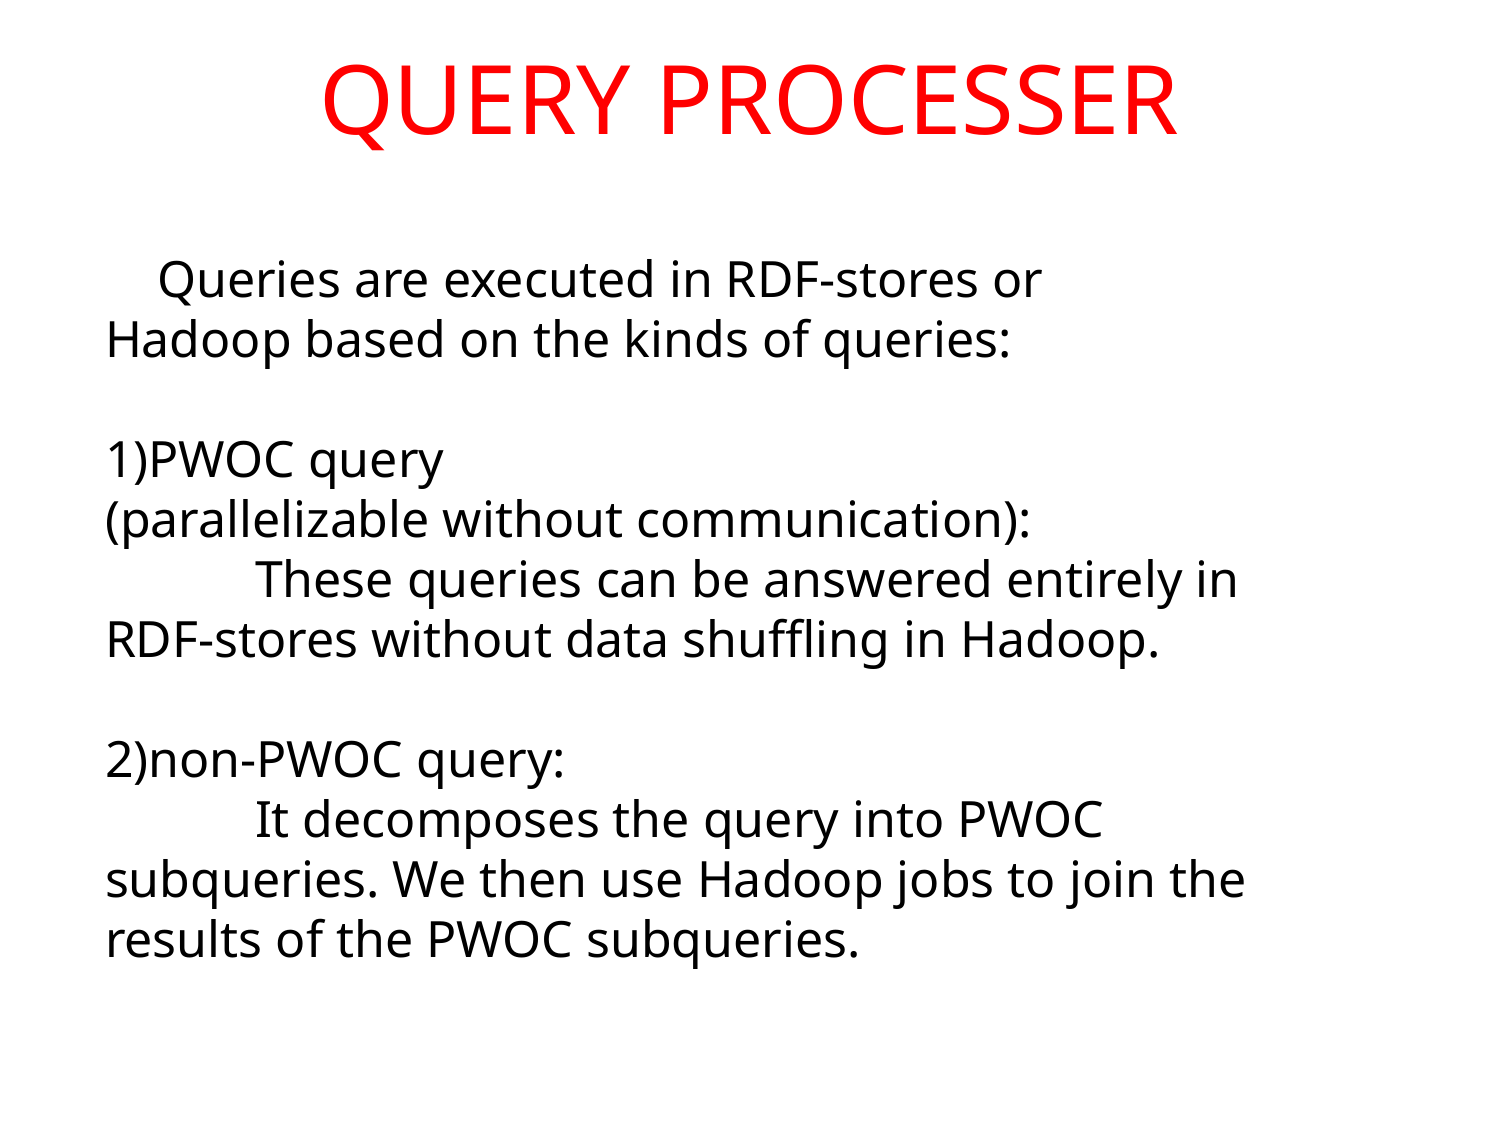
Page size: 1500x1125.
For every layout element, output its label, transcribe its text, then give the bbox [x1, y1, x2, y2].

text_box Queries are executed in RDF-stores or Hadoop based on the kinds of queries: 1)PWOC query (parallelizable without communication): These queries can be answered entirely in RDF-stores without data shuffling in Hadoop. 2)non-PWOC query: It decomposes the query into PWOC subqueries. We then use Hadoop jobs to join the results of the PWOC subqueries. [90, 195, 1290, 860]
text_box QUERY PROCESSER [149, 82, 1350, 225]
text_box [149, 284, 1350, 950]
